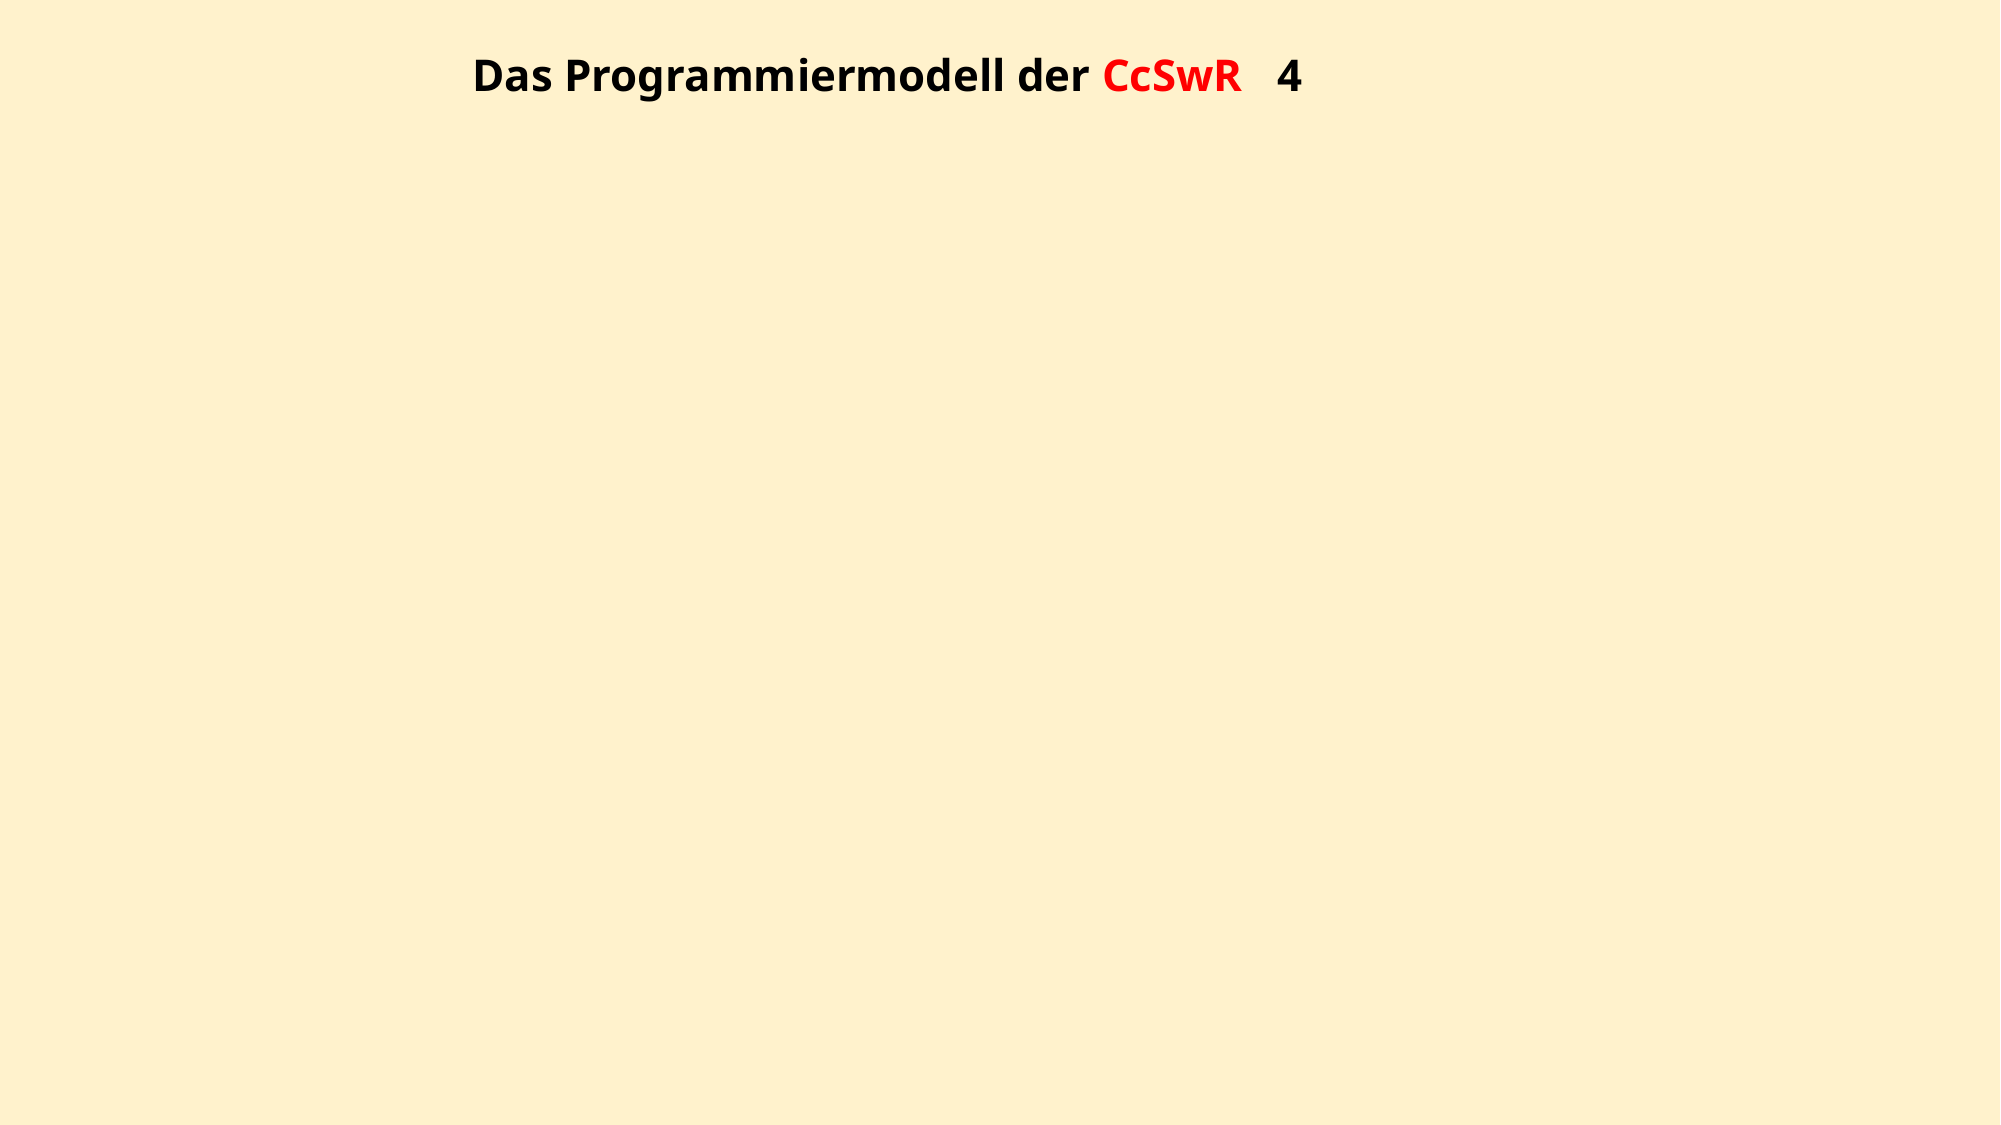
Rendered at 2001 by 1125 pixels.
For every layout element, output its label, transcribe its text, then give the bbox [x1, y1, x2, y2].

title Das Programmiermodell der CcSwR 4 [393, 33, 1381, 121]
